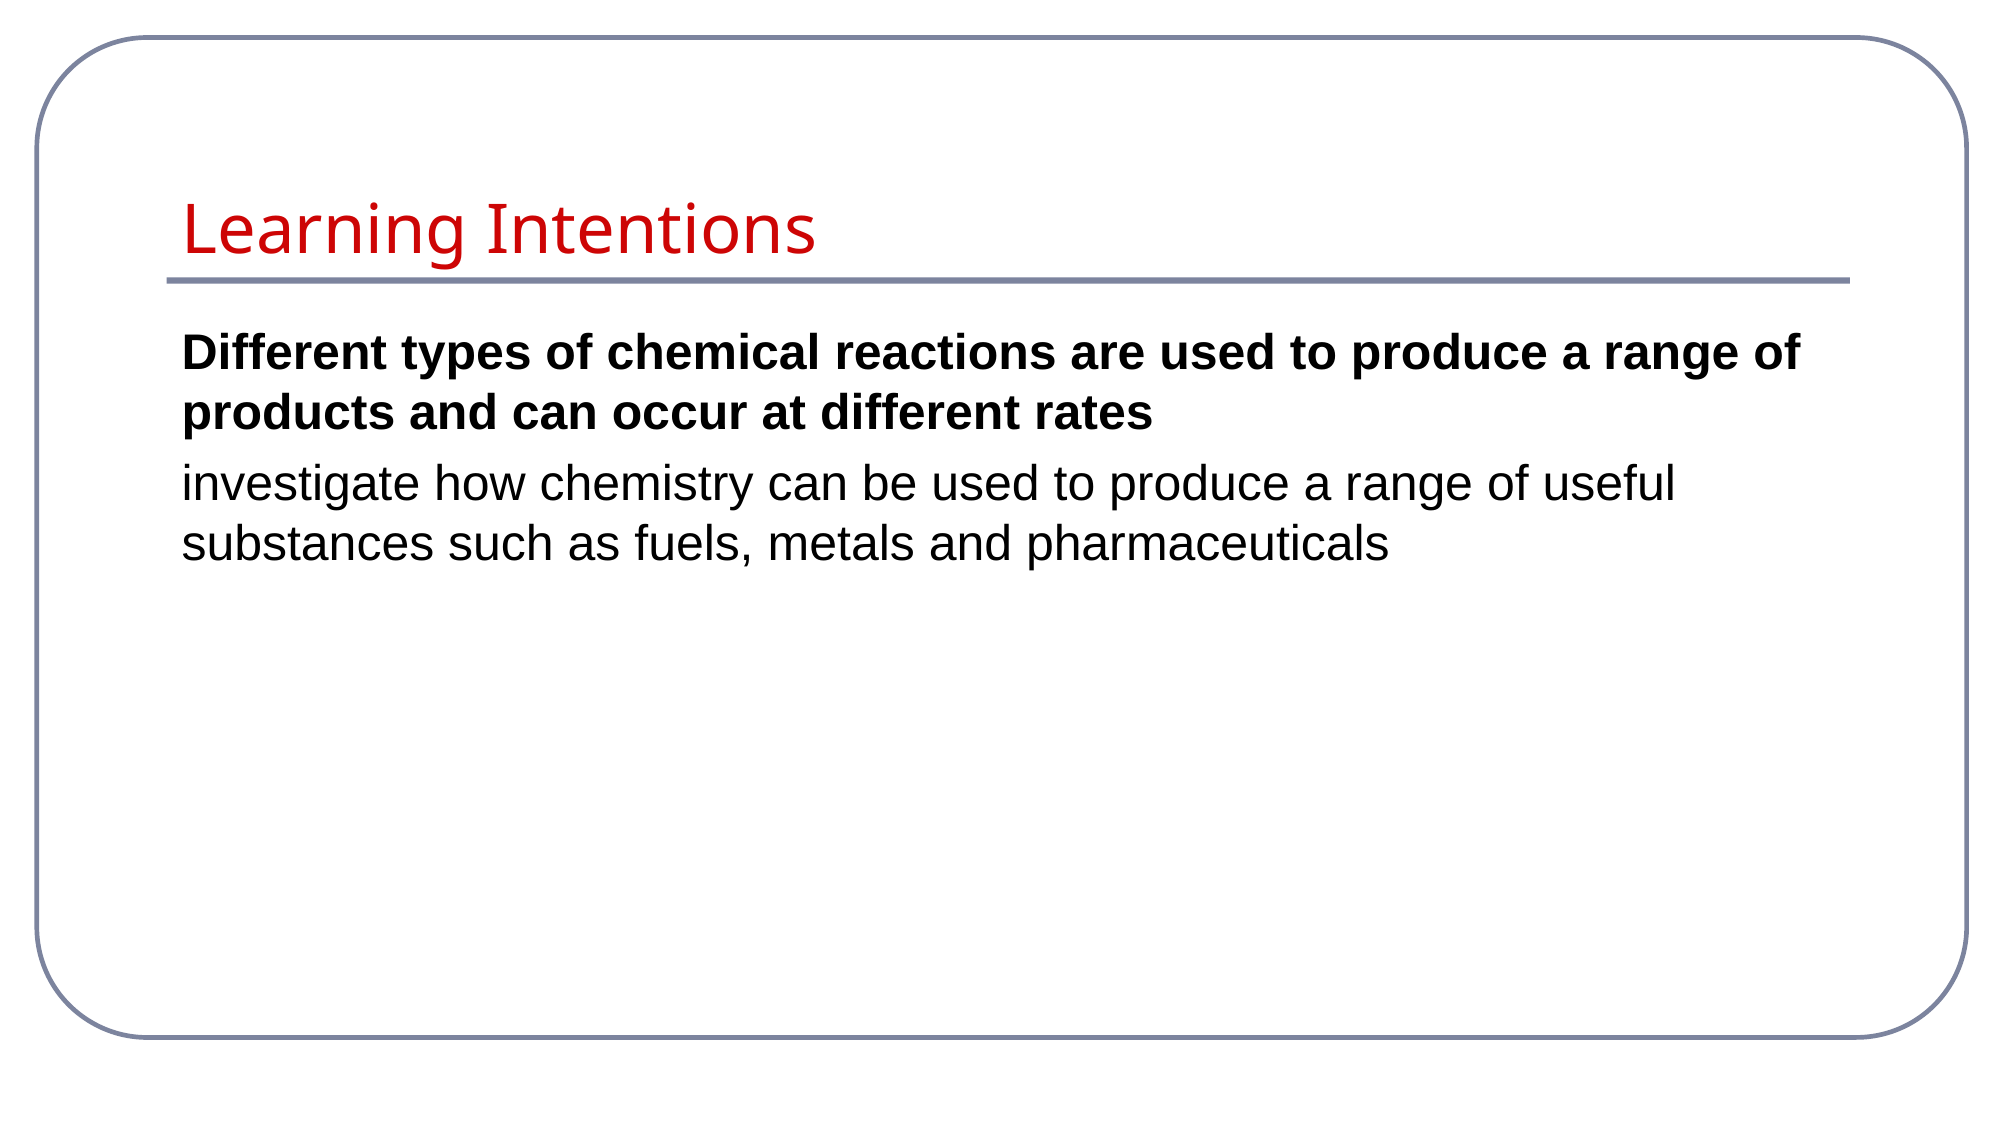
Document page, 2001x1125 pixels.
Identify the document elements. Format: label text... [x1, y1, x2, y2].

list Different types of chemical reactions are used to produce a range of products and can occur at different rates investigate how chemistry can be used to produce a range of useful substances such as fuels, metals and pharmaceuticals [166, 312, 1850, 975]
title Learning Intentions [166, 87, 1850, 275]
